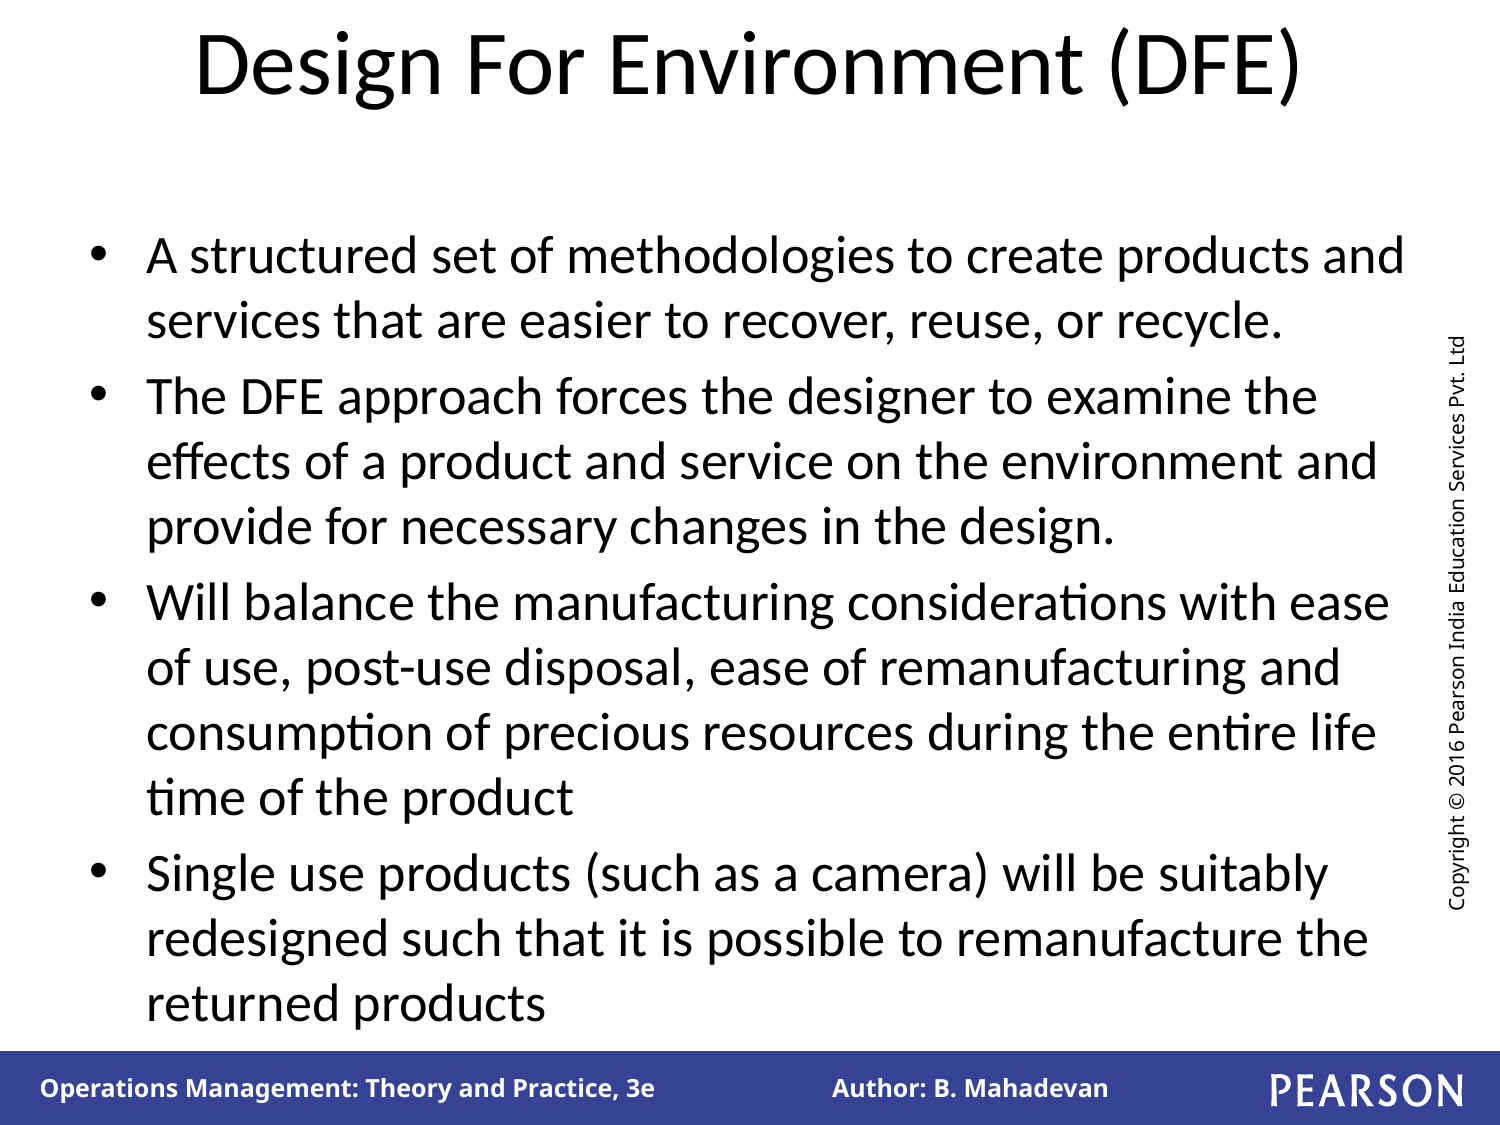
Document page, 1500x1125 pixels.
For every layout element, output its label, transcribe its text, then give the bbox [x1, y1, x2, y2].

title Design For Environment (DFE) [75, 0, 1425, 183]
list A structured set of methodologies to create products and services that are easier to recover, reuse, or recycle. The DFE approach forces the designer to examine the effects of a product and service on the environment and provide for necessary changes in the design. Will balance the manufacturing considerations with ease of use, post-use disposal, ease of remanufacturing and consumption of precious resources during the entire life time of the product Single use products (such as a camera) will be suitably redesigned such that it is possible to remanufacture the returned products [75, 212, 1425, 955]
